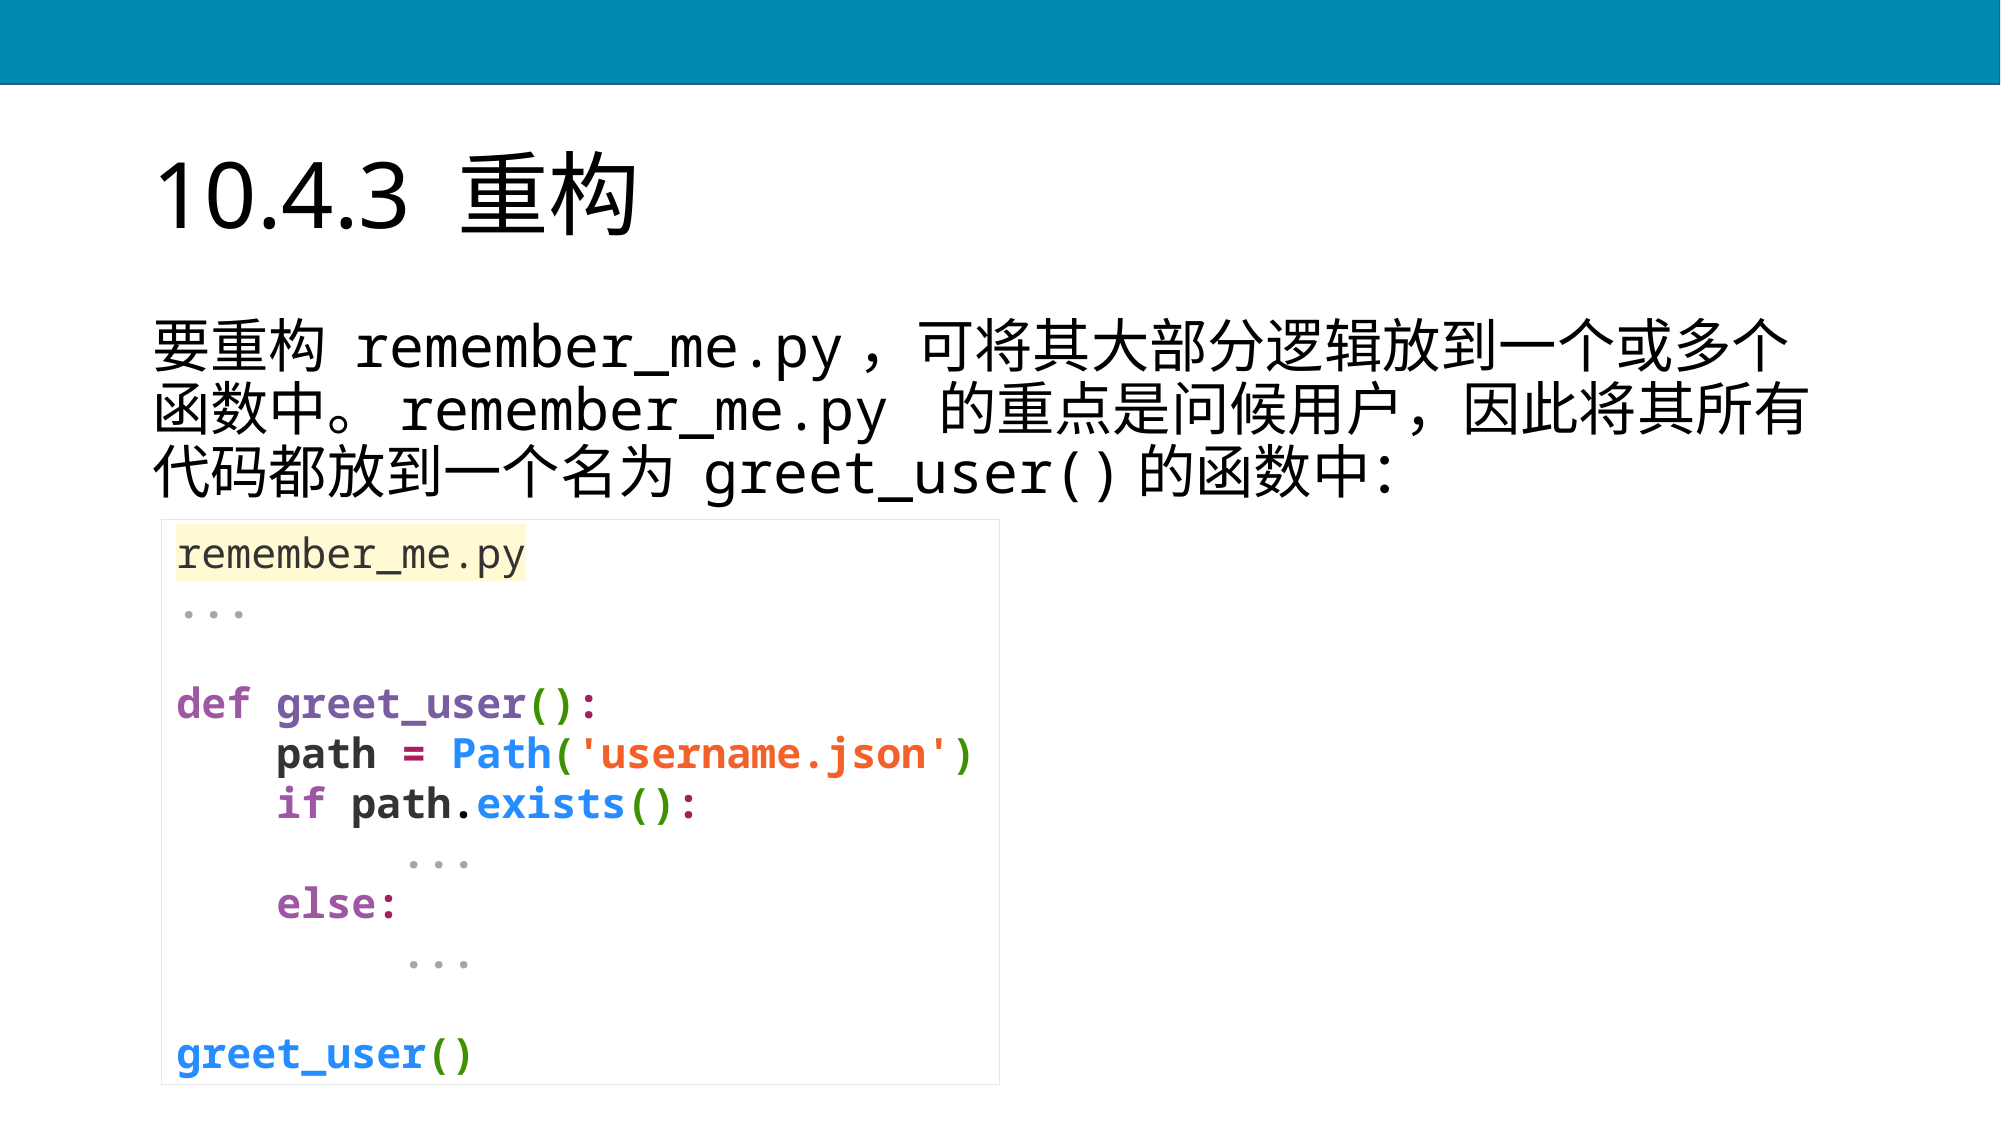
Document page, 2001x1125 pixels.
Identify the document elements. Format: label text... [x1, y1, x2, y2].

text_box remember_me.py ... def greet_user(): path = Path('username.json') if path.exists(): ... else: ... greet_user() [161, 519, 1000, 1085]
list 要重构 remember_me.py，可将其大部分逻辑放到一个或多个函数中。remember_me.py 的重点是问候用户，因此将其所有代码都放到一个名为 greet_user()的函数中： [137, 310, 1863, 1024]
title 10.4.3 重构 [137, 115, 1863, 282]
